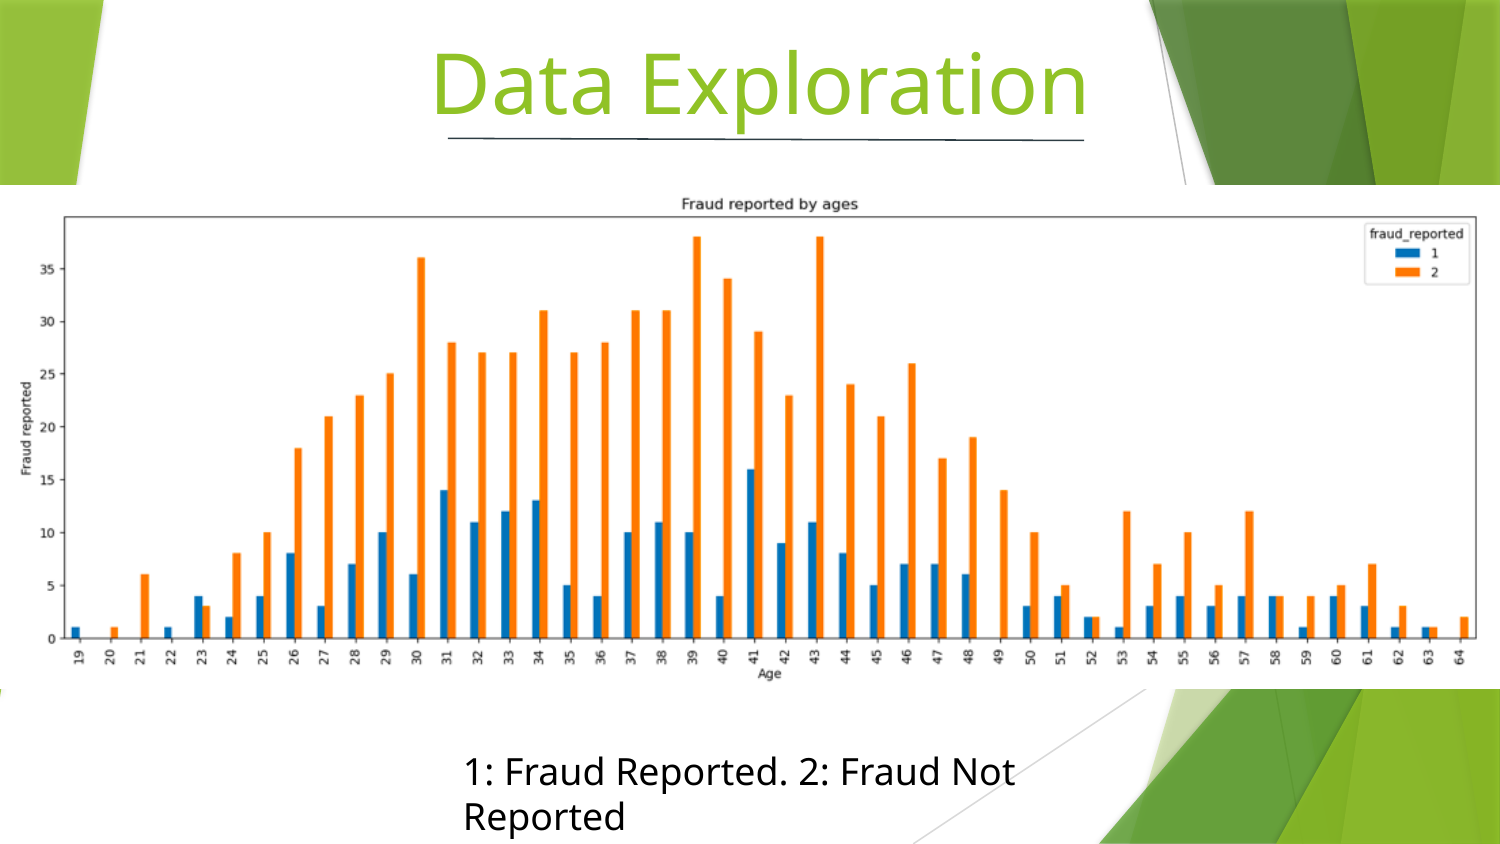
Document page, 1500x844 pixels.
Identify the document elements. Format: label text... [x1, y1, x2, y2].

picture [0, 184, 1500, 689]
title Data Exploration [61, 0, 1460, 147]
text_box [447, 137, 1085, 141]
text_box 1: Fraud Reported. 2: Fraud Not Reported [447, 733, 1084, 844]
